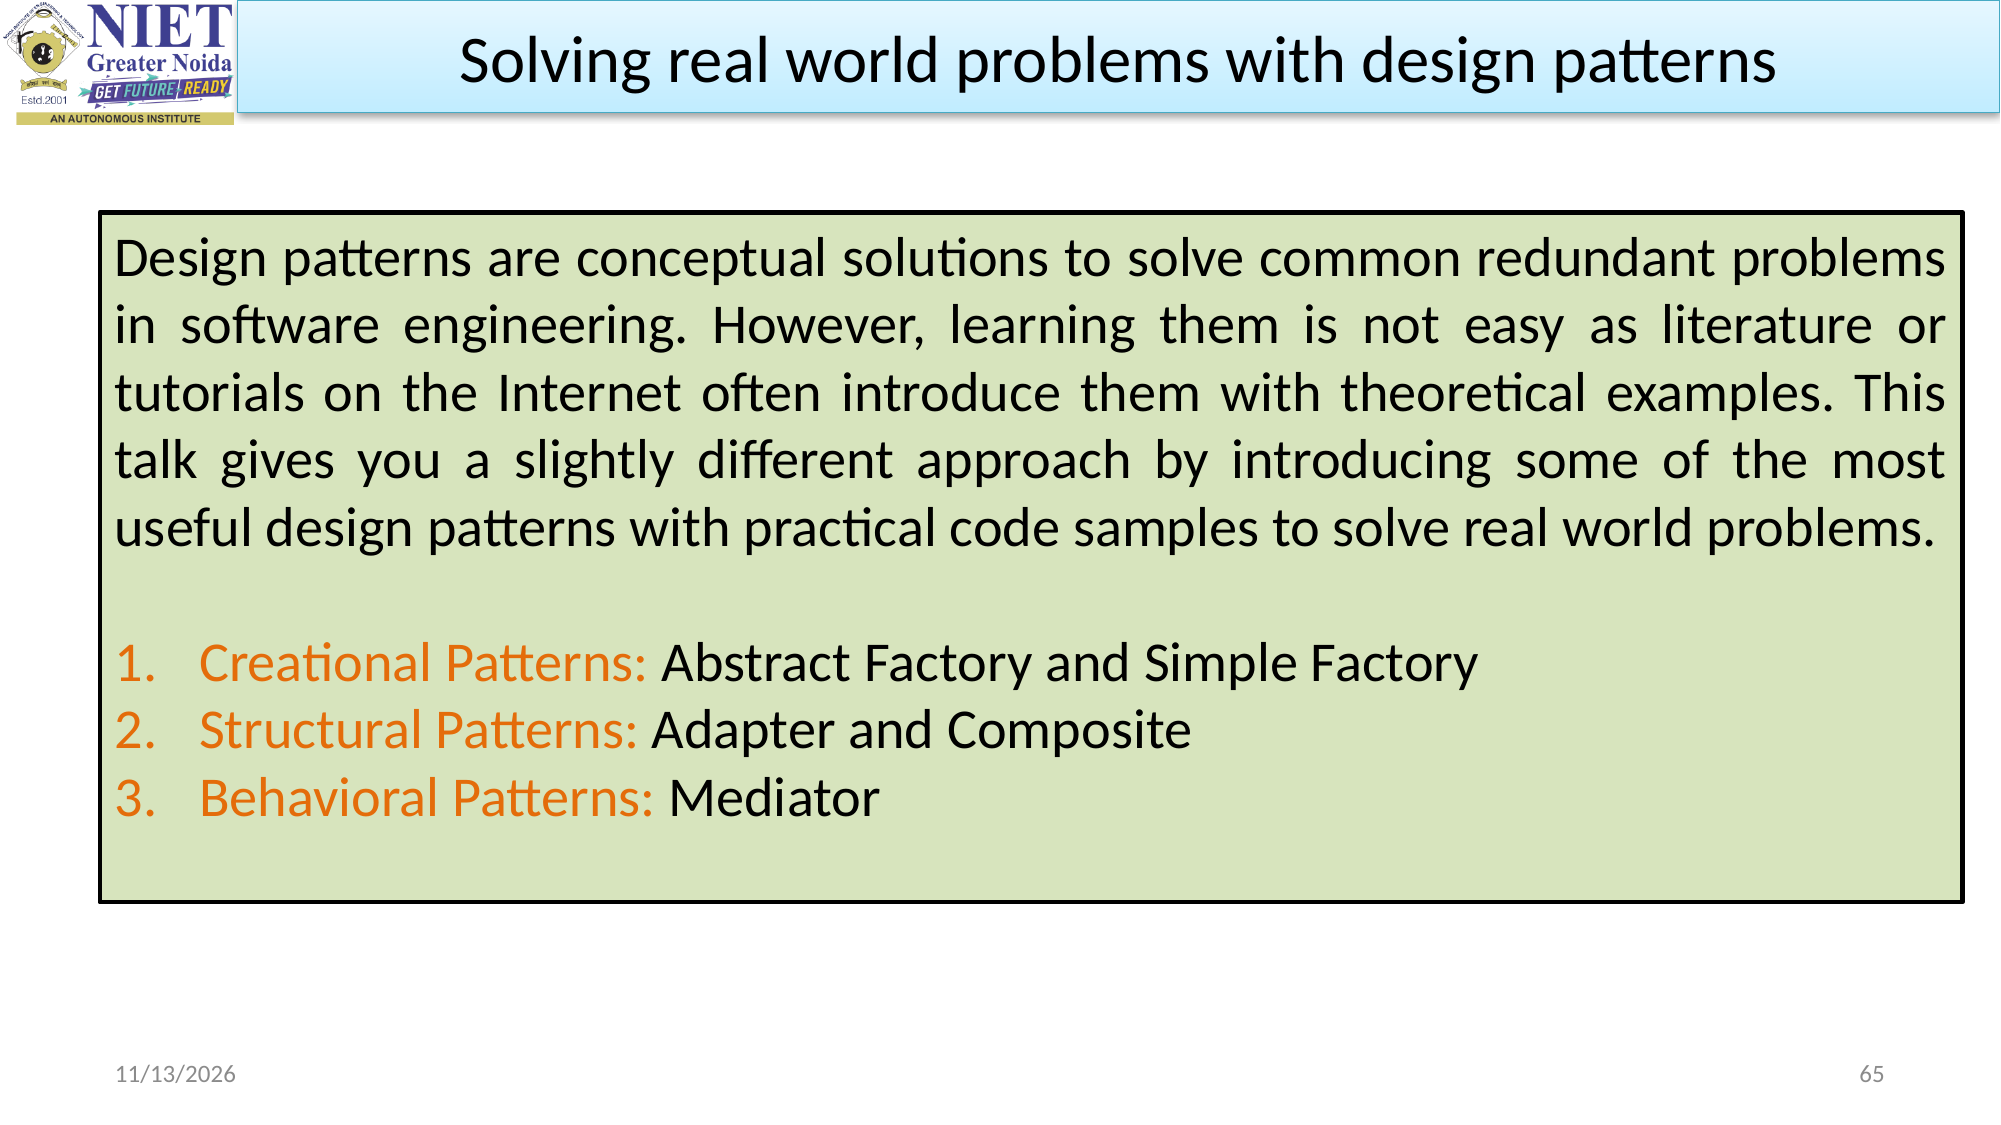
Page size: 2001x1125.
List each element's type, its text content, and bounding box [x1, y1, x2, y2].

text_box Design patterns are conceptual solutions to solve common redundant problems in software engineering. However, learning them is not easy as literature or tutorials on the Internet often introduce them with theoretical examples. This talk gives you a slightly different approach by introducing some of the most useful design patterns with practical code samples to solve real world problems. Creational Patterns: Abstract Factory and Simple Factory Structural Patterns: Adapter and Composite Behavioral Patterns: Mediator [99, 212, 1963, 903]
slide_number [99, 1042, 567, 1103]
text_box Solving real world problems with design patterns [237, 0, 2000, 113]
slide_number 65 [1433, 1042, 1900, 1103]
picture [3, 2, 234, 125]
